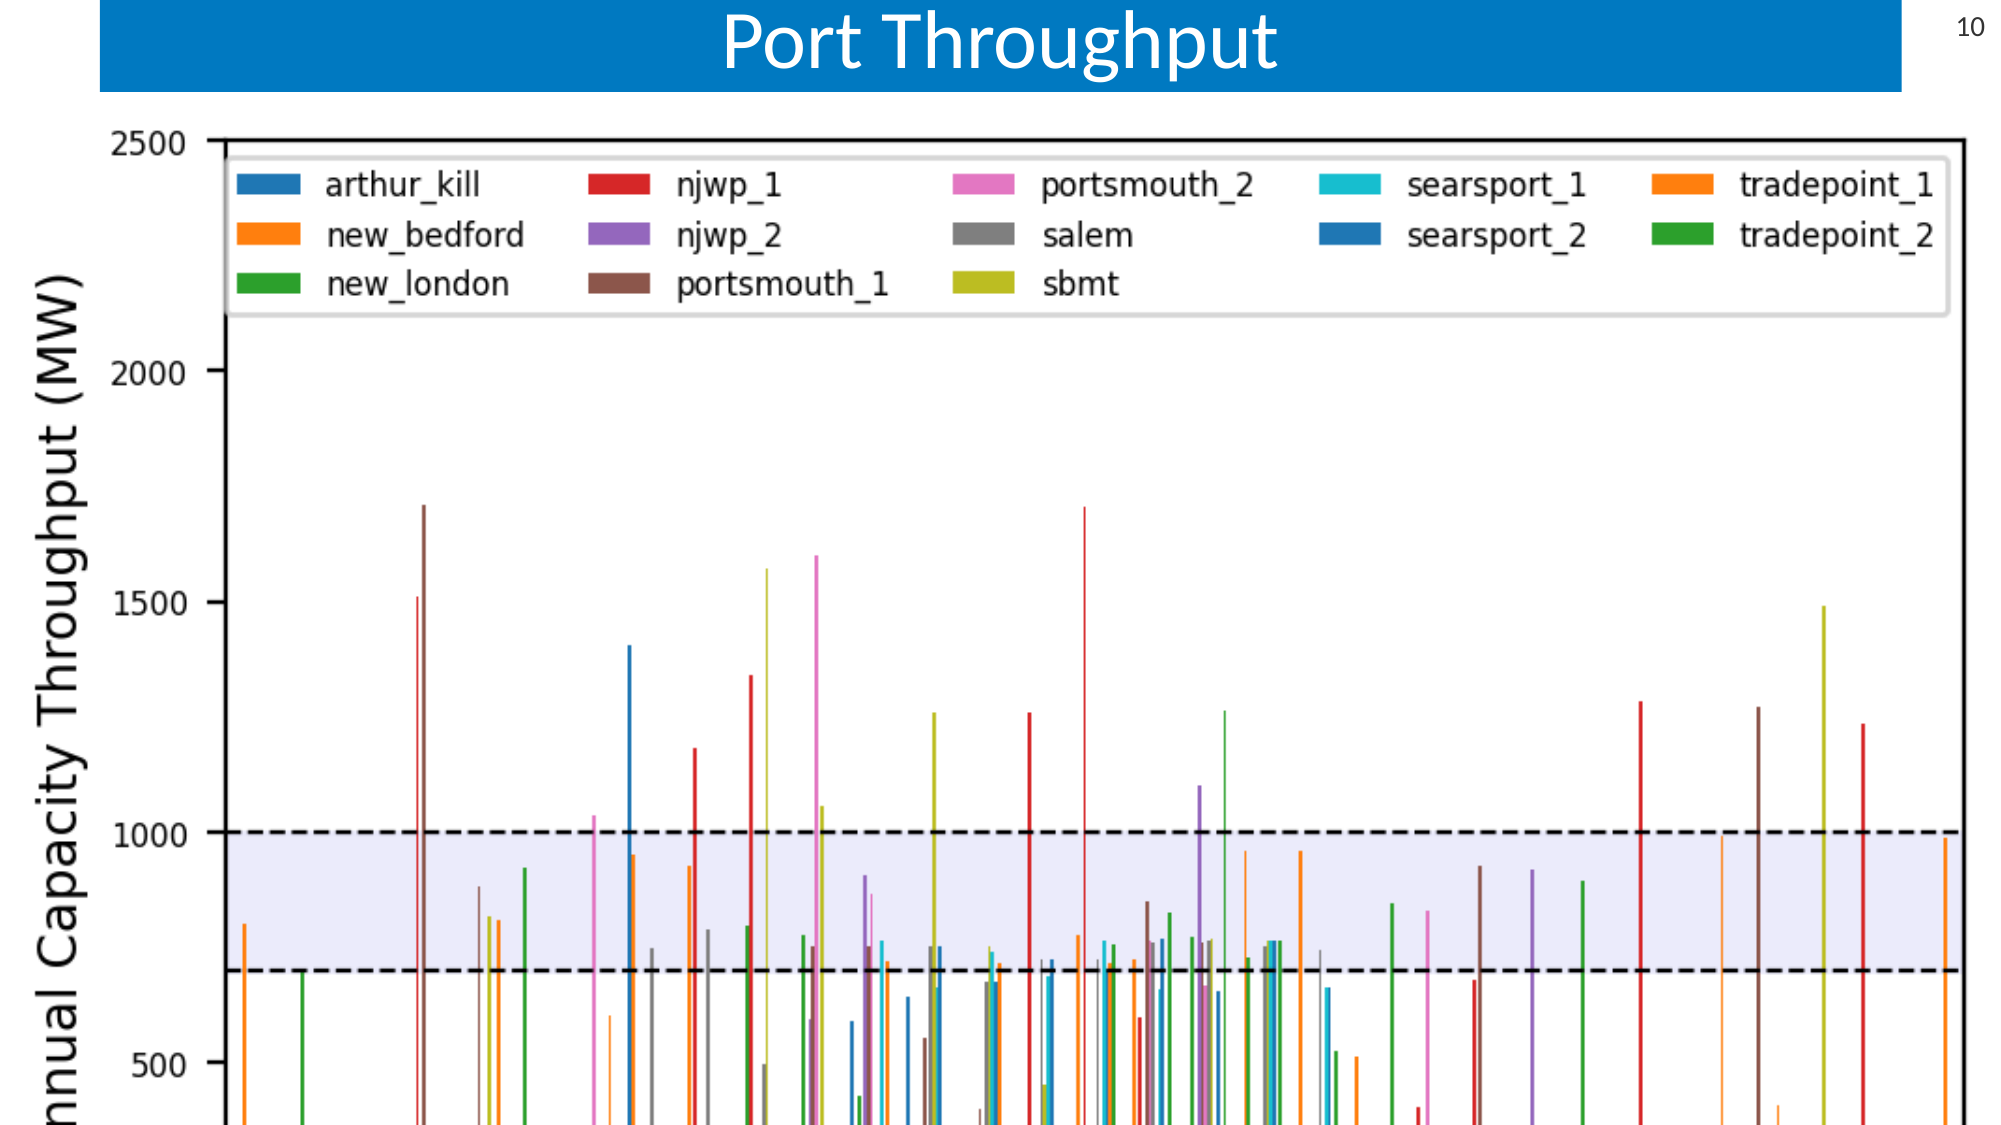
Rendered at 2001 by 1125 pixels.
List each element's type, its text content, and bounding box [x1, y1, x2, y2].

picture [0, 92, 2000, 1125]
title Port Throughput [99, 0, 1902, 91]
